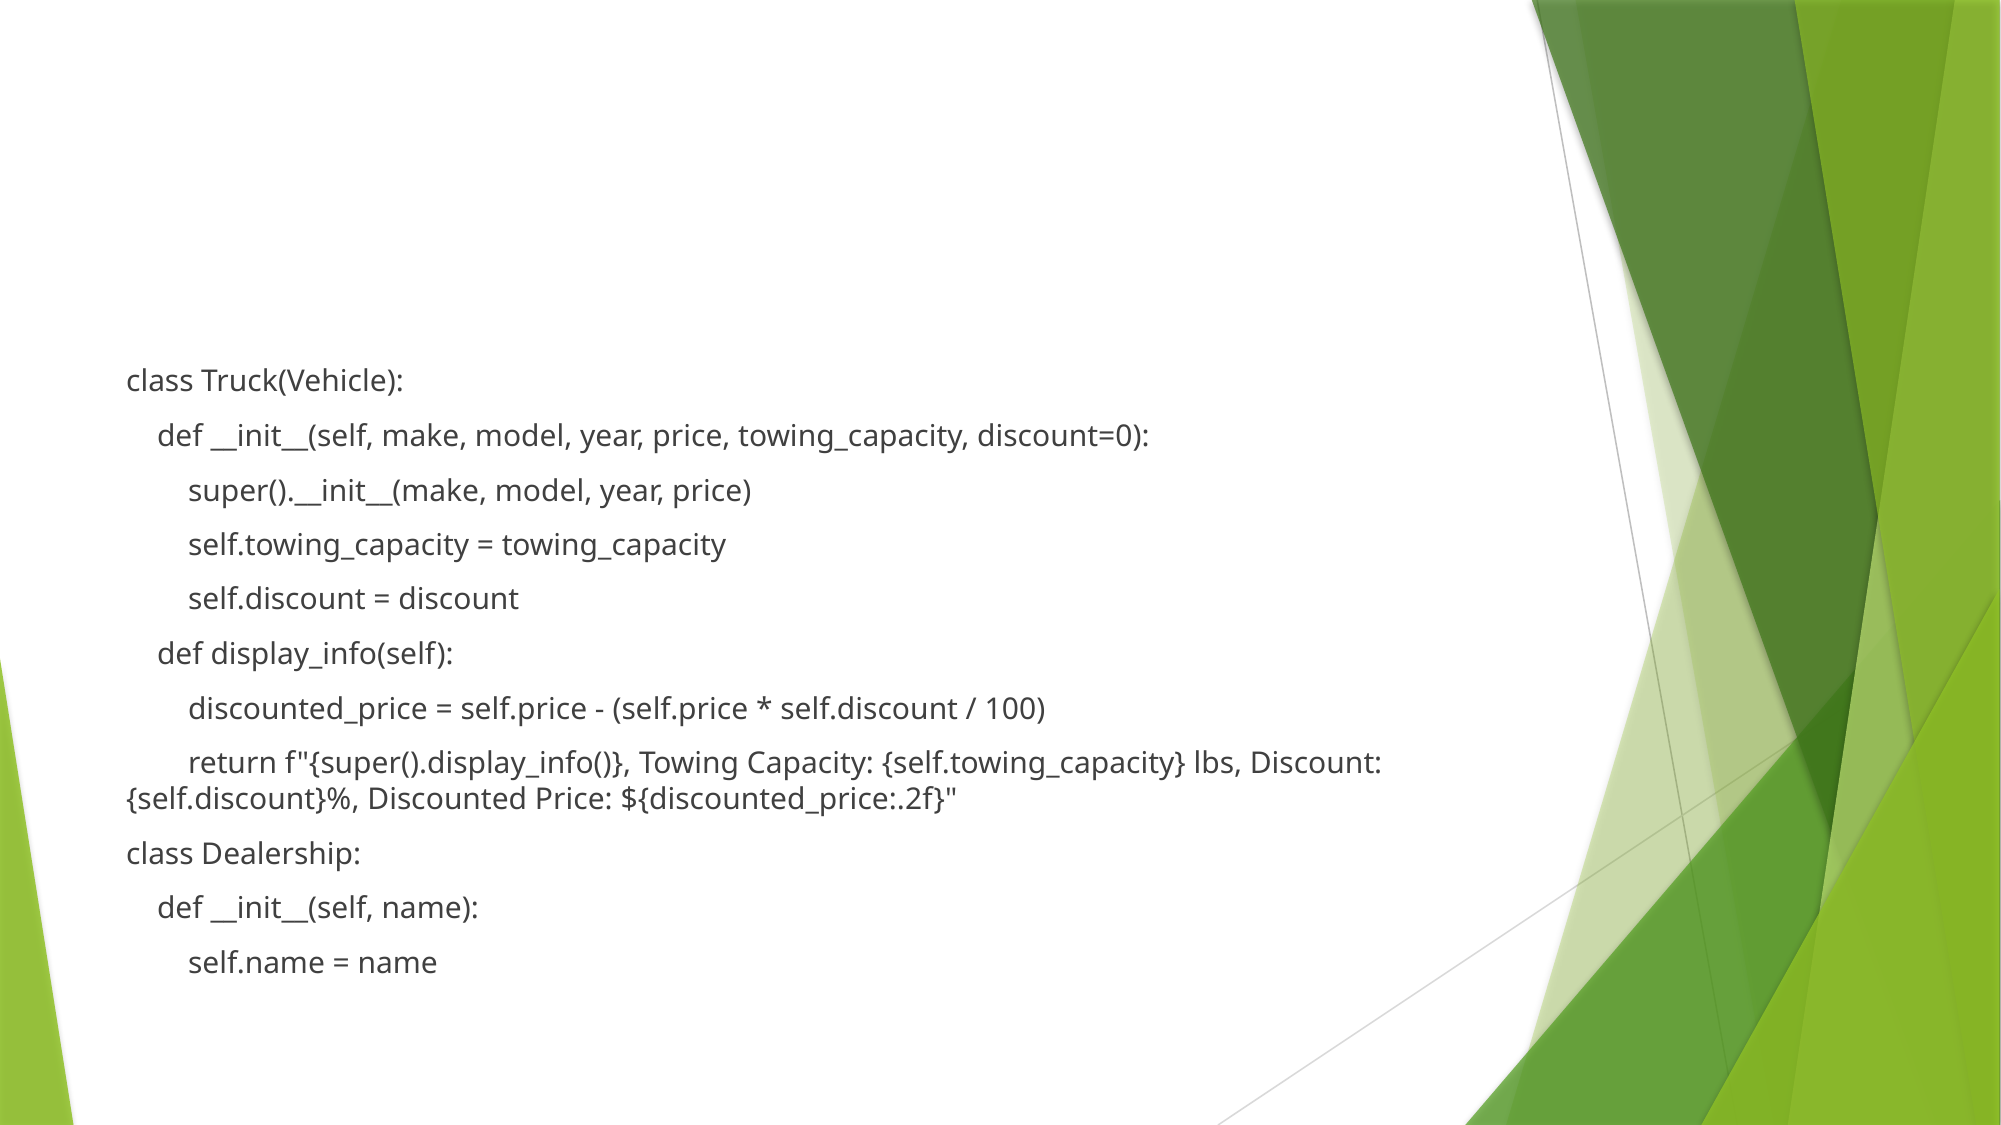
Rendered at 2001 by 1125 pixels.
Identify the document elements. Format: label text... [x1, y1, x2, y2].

list class Truck(Vehicle): def __init__(self, make, model, year, price, towing_capacity, discount=0): super().__init__(make, model, year, price) self.towing_capacity = towing_capacity self.discount = discount def display_info(self): discounted_price = self.price - (self.price * self.discount / 100) return f"{super().display_info()}, Towing Capacity: {self.towing_capacity} lbs, Discount: {self.discount}%, Discounted Price: ${discounted_price:.2f}" class Dealership: def __init__(self, name): self.name = name [111, 354, 1522, 992]
